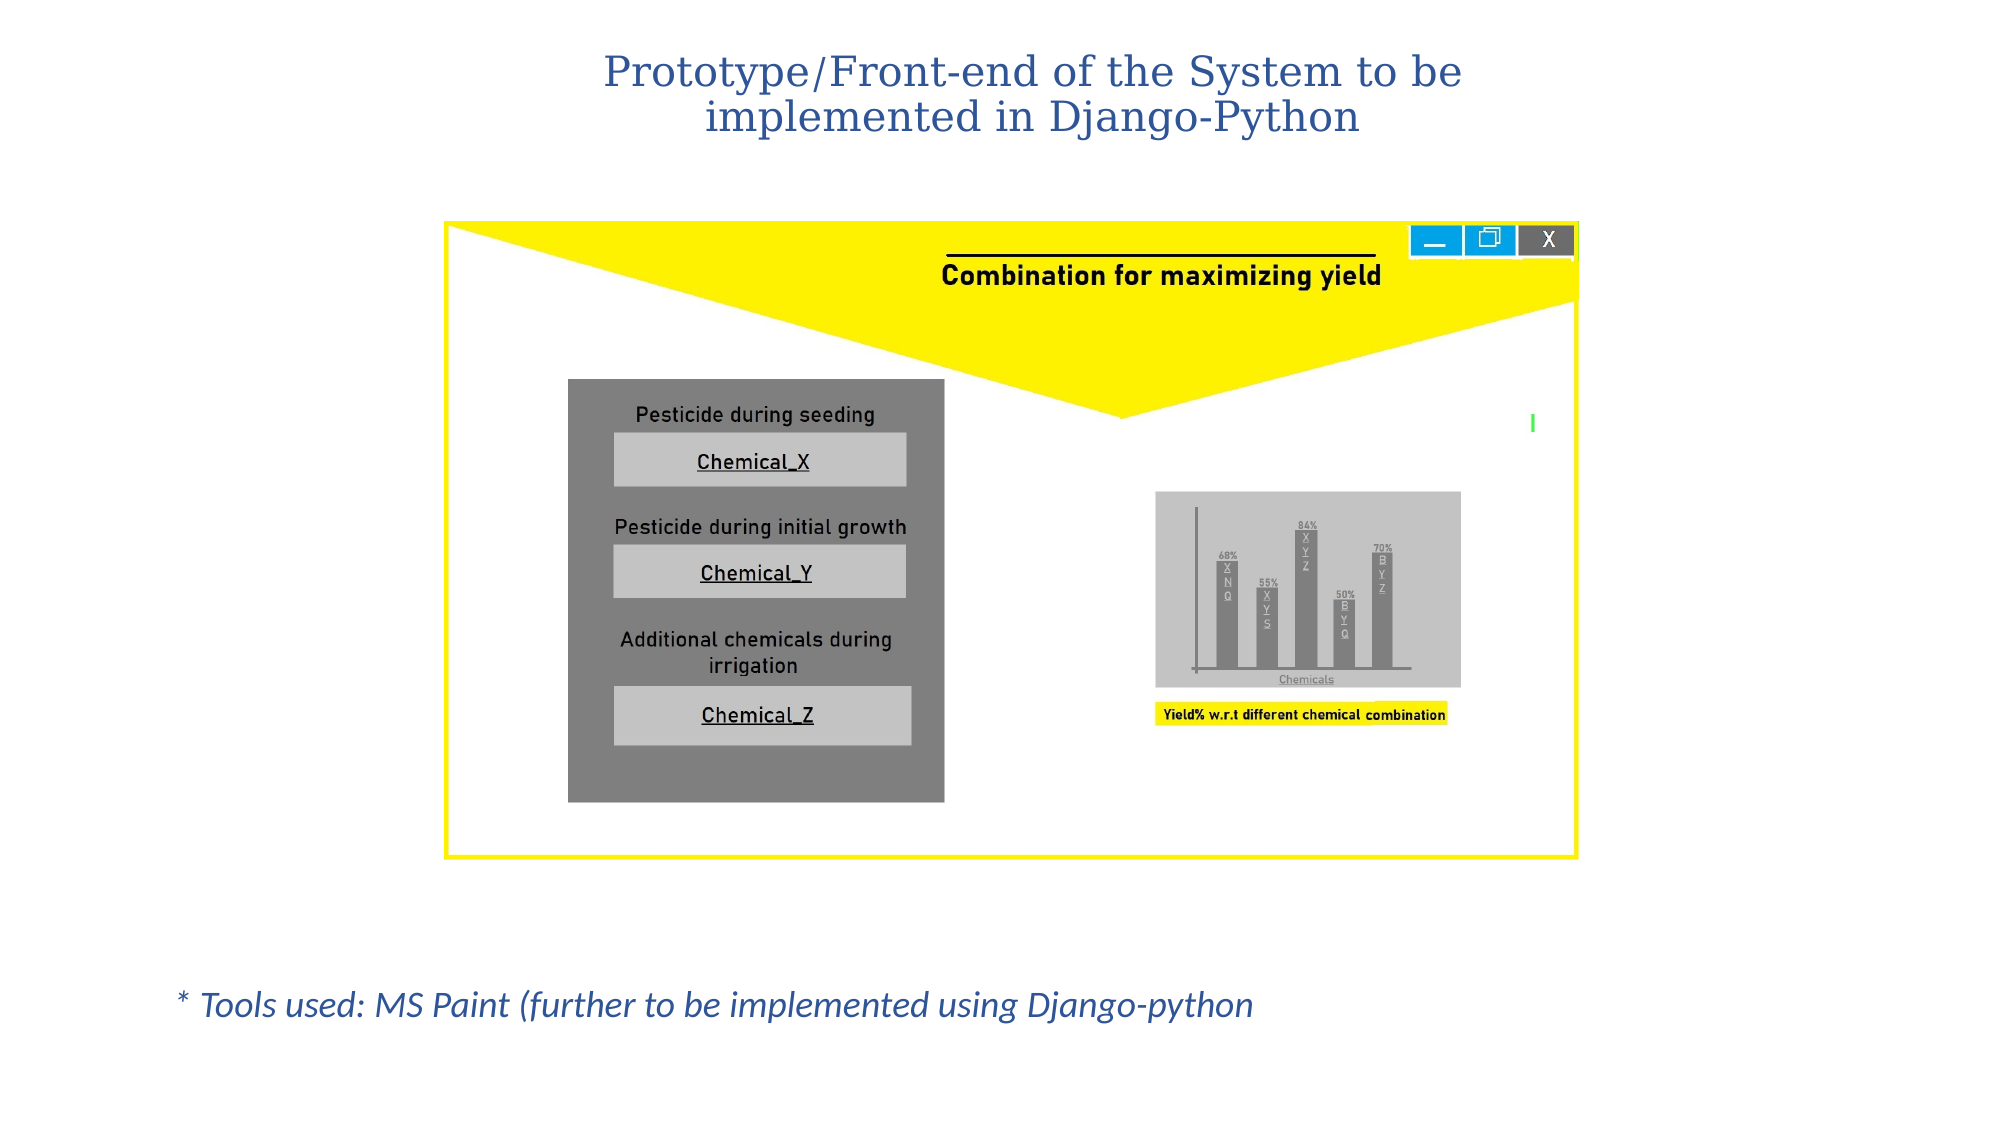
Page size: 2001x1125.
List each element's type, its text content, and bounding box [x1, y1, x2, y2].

title Prototype/Front-end of the System to be implemented in Django-Python [539, 41, 1527, 149]
list * Tools used: MS Paint (further to be implemented using Django-python [157, 977, 1509, 1087]
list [444, 221, 1579, 860]
